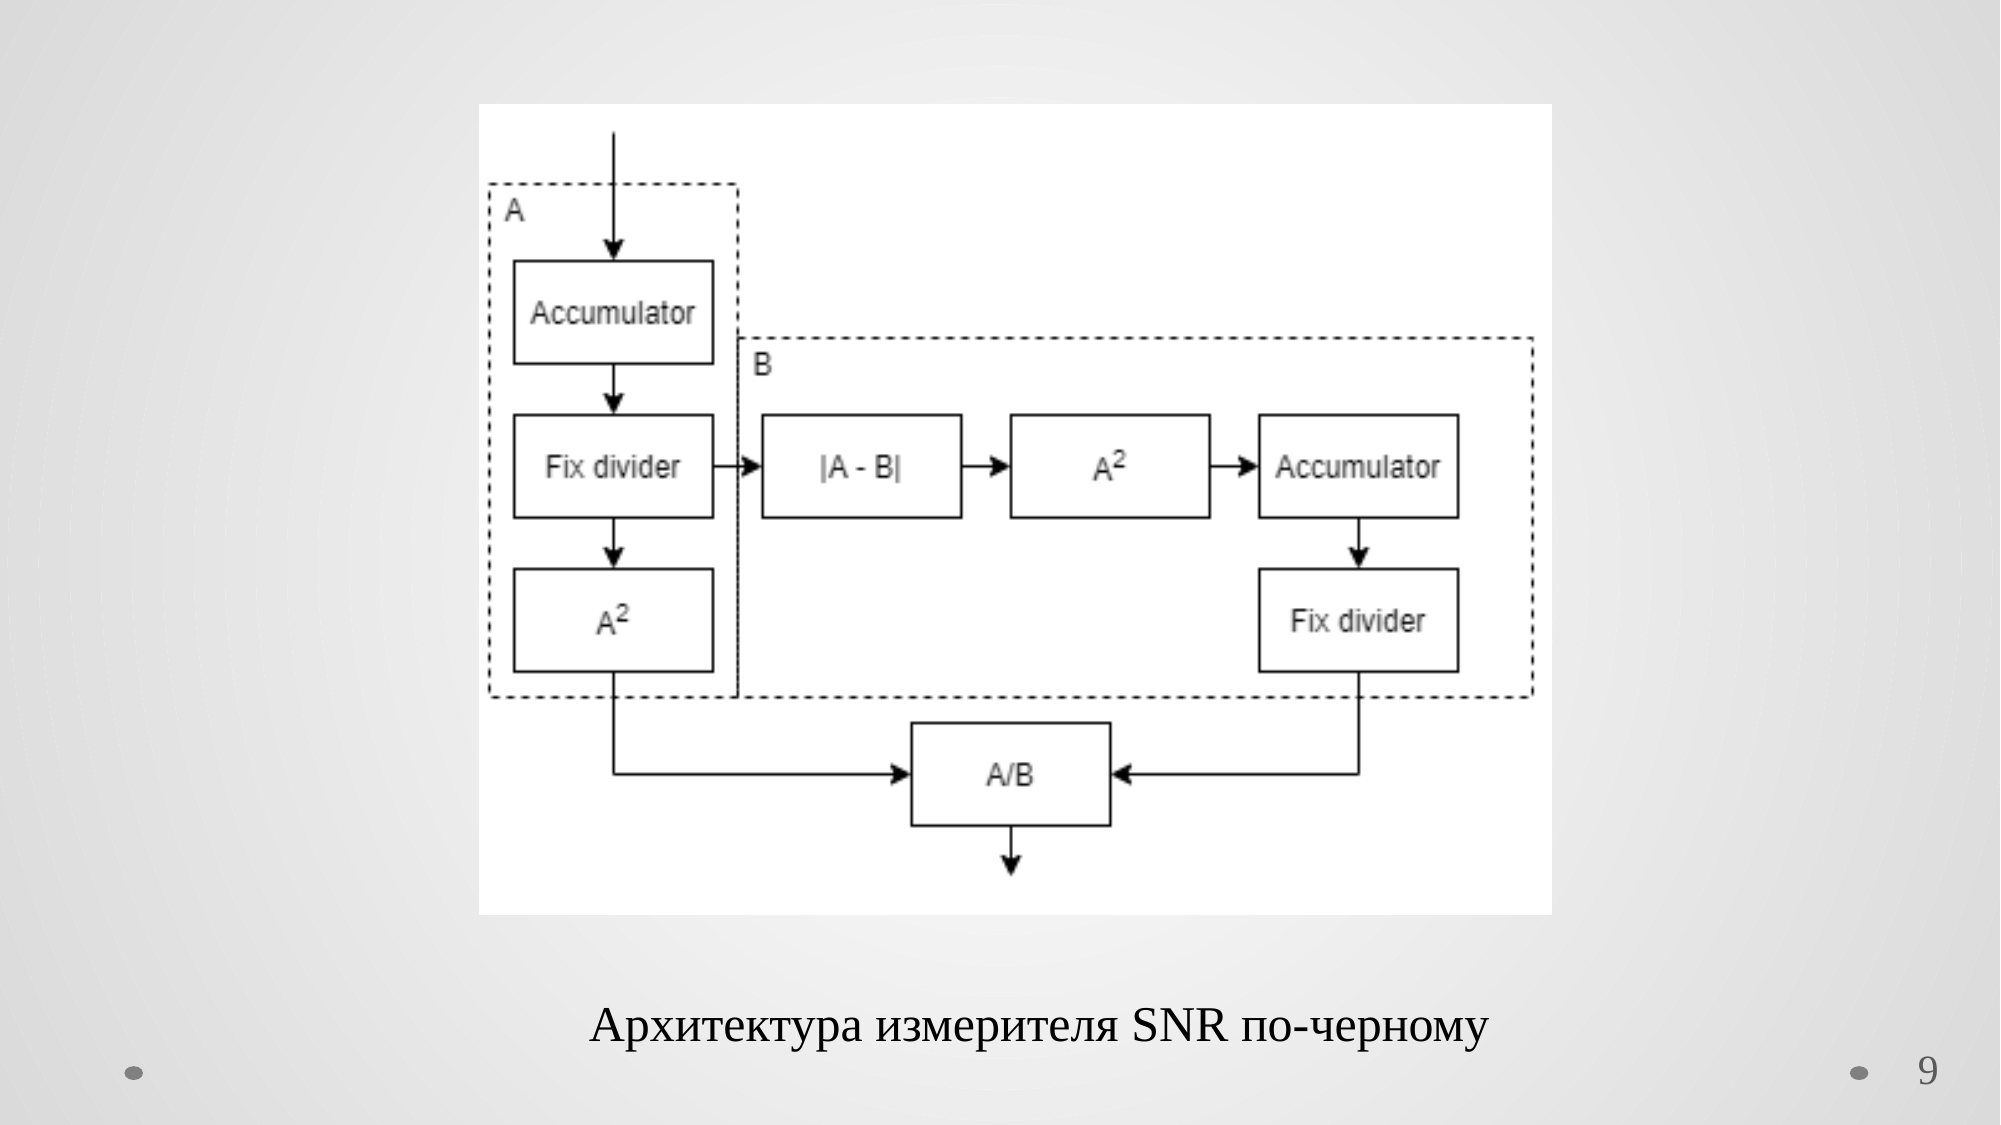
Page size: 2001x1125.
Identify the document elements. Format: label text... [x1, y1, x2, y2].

slide_number 9 [1913, 1038, 1946, 1099]
text_box Архитектура измерителя SNR по-черному [574, 991, 1507, 1069]
picture [479, 104, 1553, 915]
